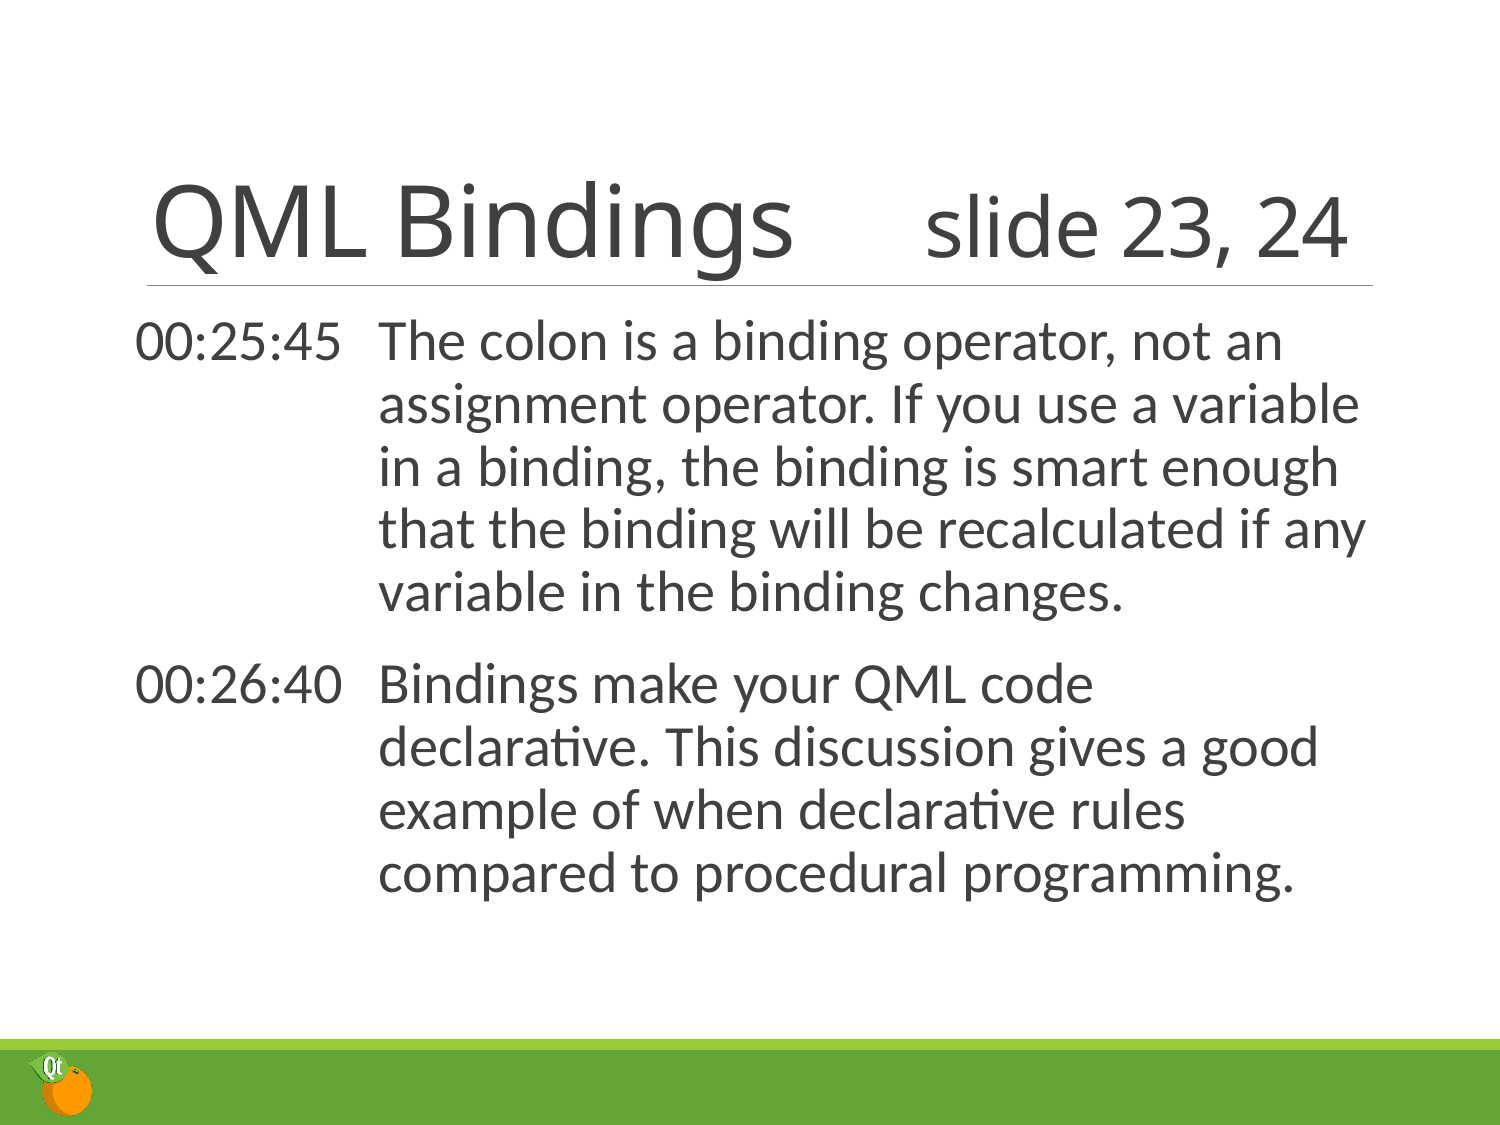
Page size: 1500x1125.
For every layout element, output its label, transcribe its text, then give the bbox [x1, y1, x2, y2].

picture [26, 1052, 92, 1116]
list 00:25:45 The colon is a binding operator, not an assignment operator. If you use a variable in a binding, the binding is smart enough that the binding will be recalculated if any variable in the binding changes. 00:26:40 Bindings make your QML code declarative. This discussion gives a good example of when declarative rules compared to procedural programming. [135, 302, 1373, 963]
title QML Bindings slide 23, 24 [135, 47, 1373, 285]
